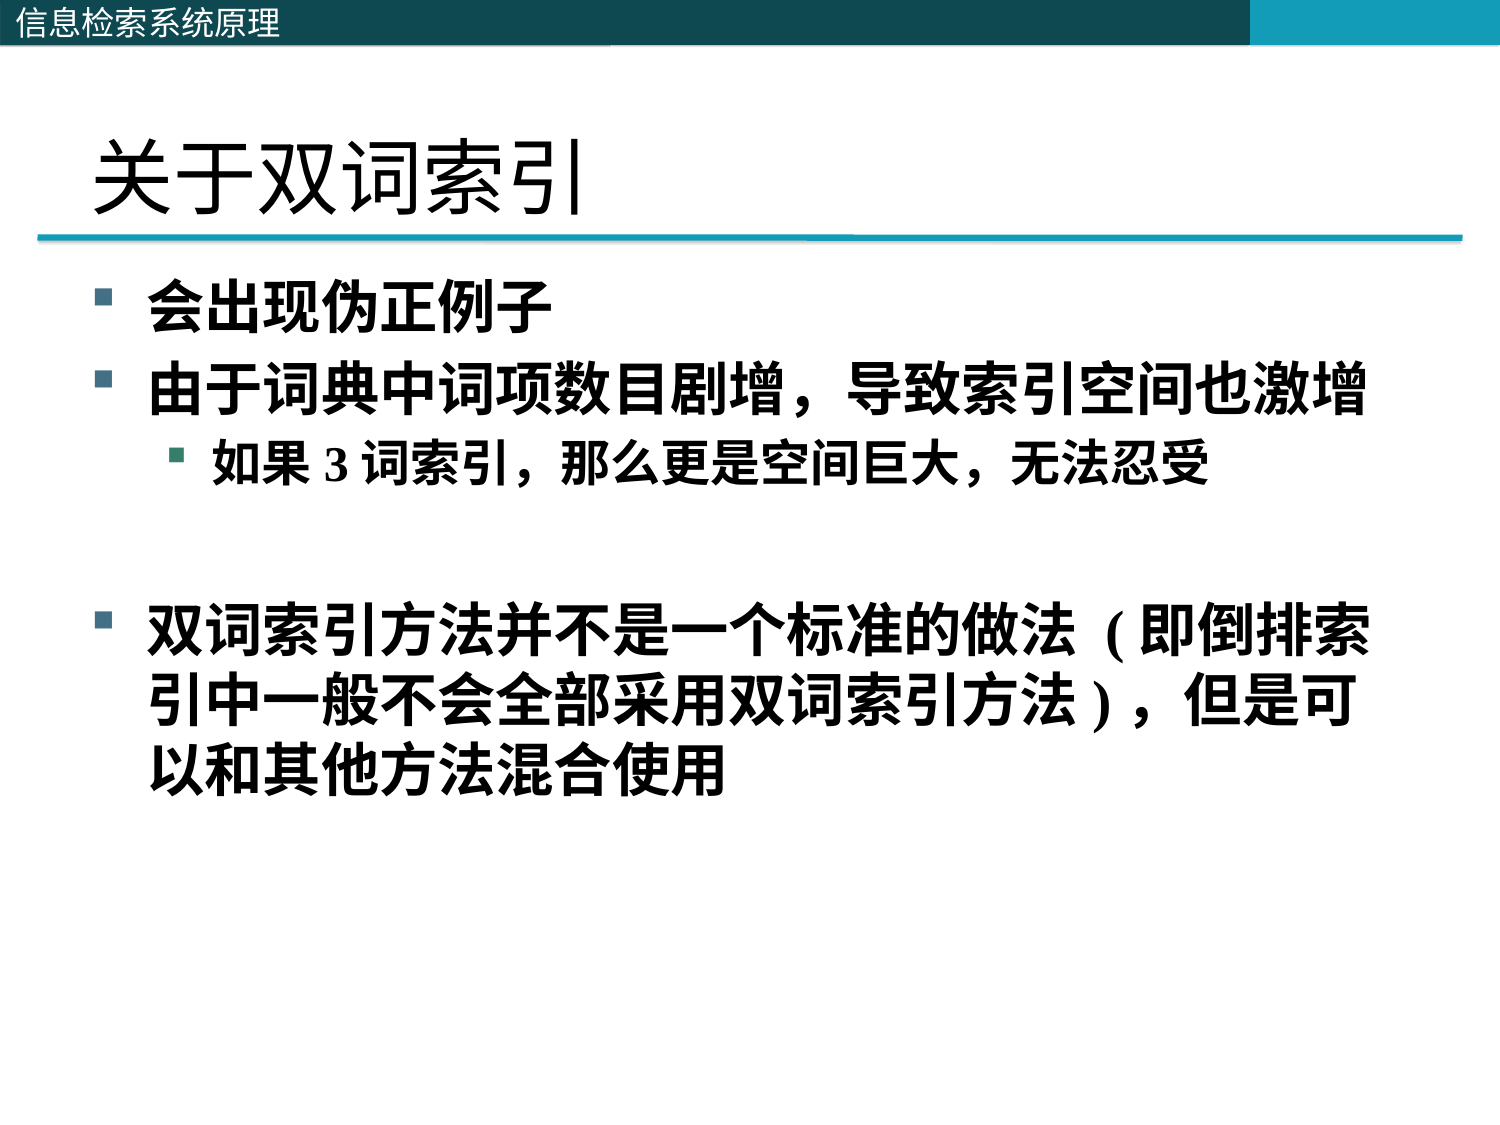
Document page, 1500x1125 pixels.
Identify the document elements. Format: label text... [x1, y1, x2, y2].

list 会出现伪正例子 由于词典中词项数目剧增，导致索引空间也激增 如果3词索引，那么更是空间巨大，无法忍受 双词索引方法并不是一个标准的做法 (即倒排索引中一般不会全部采用双词索引方法)，但是可以和其他方法混合使用 [75, 262, 1425, 1075]
title 关于双词索引 [75, 45, 1425, 233]
